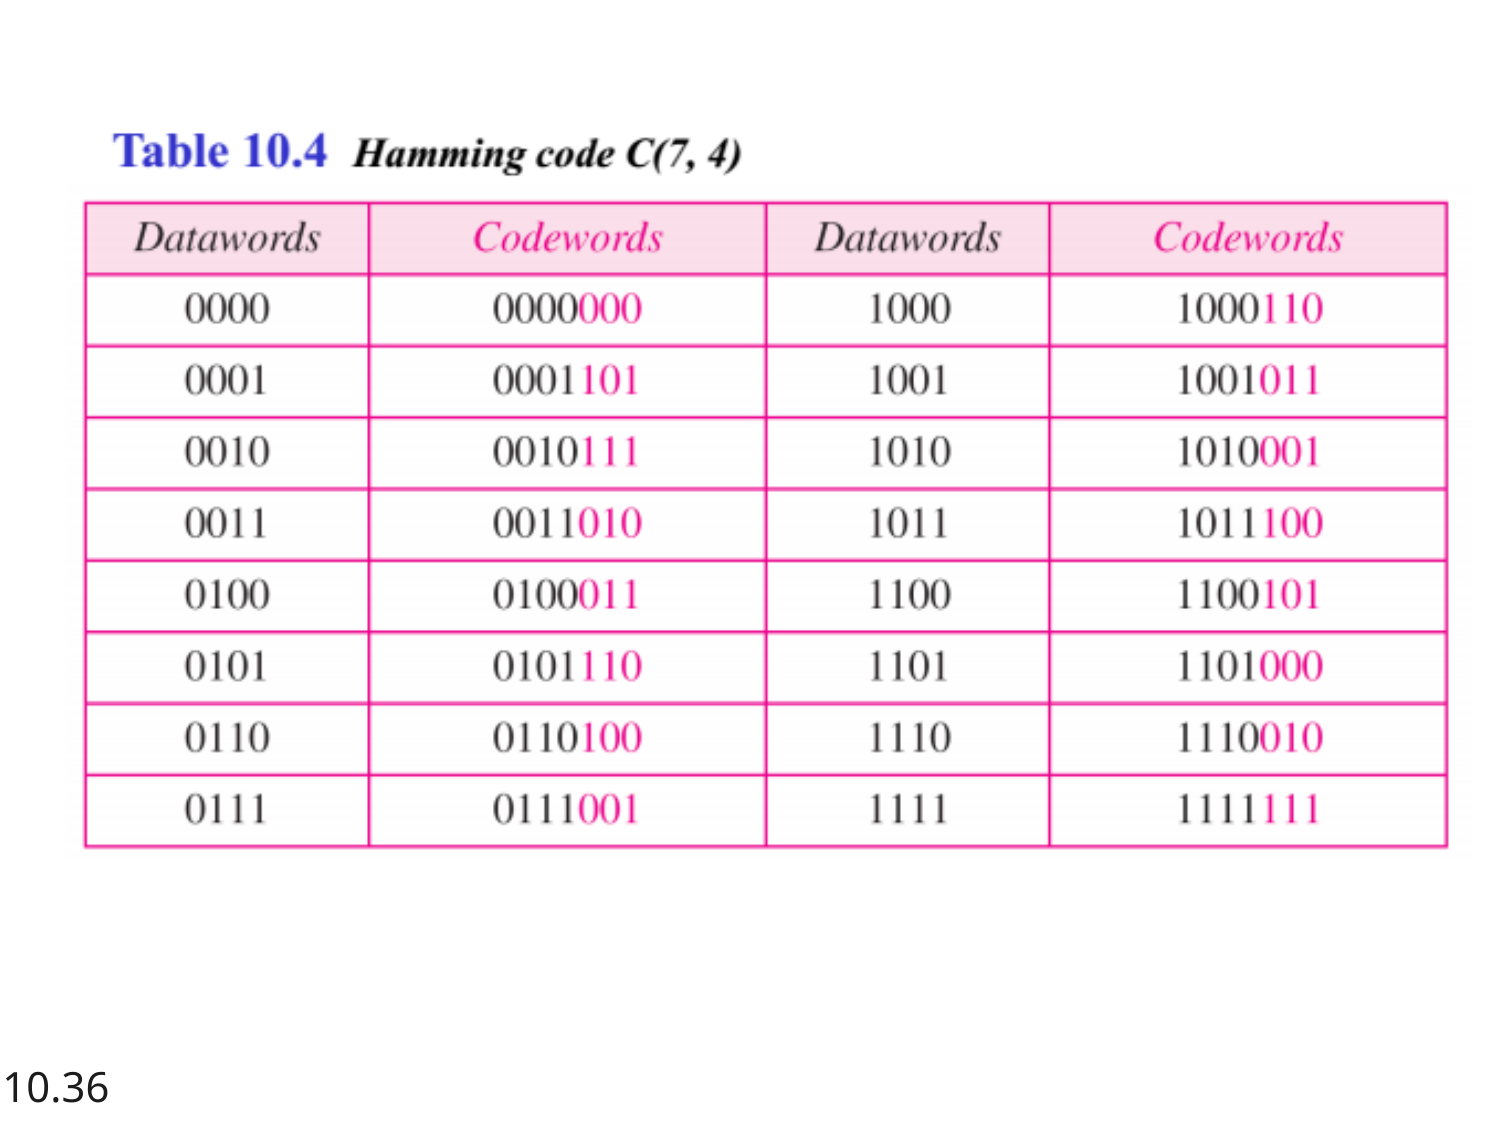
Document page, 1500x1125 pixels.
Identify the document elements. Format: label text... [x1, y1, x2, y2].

picture [50, 100, 1472, 906]
slide_number 10.36 [0, 1049, 301, 1125]
